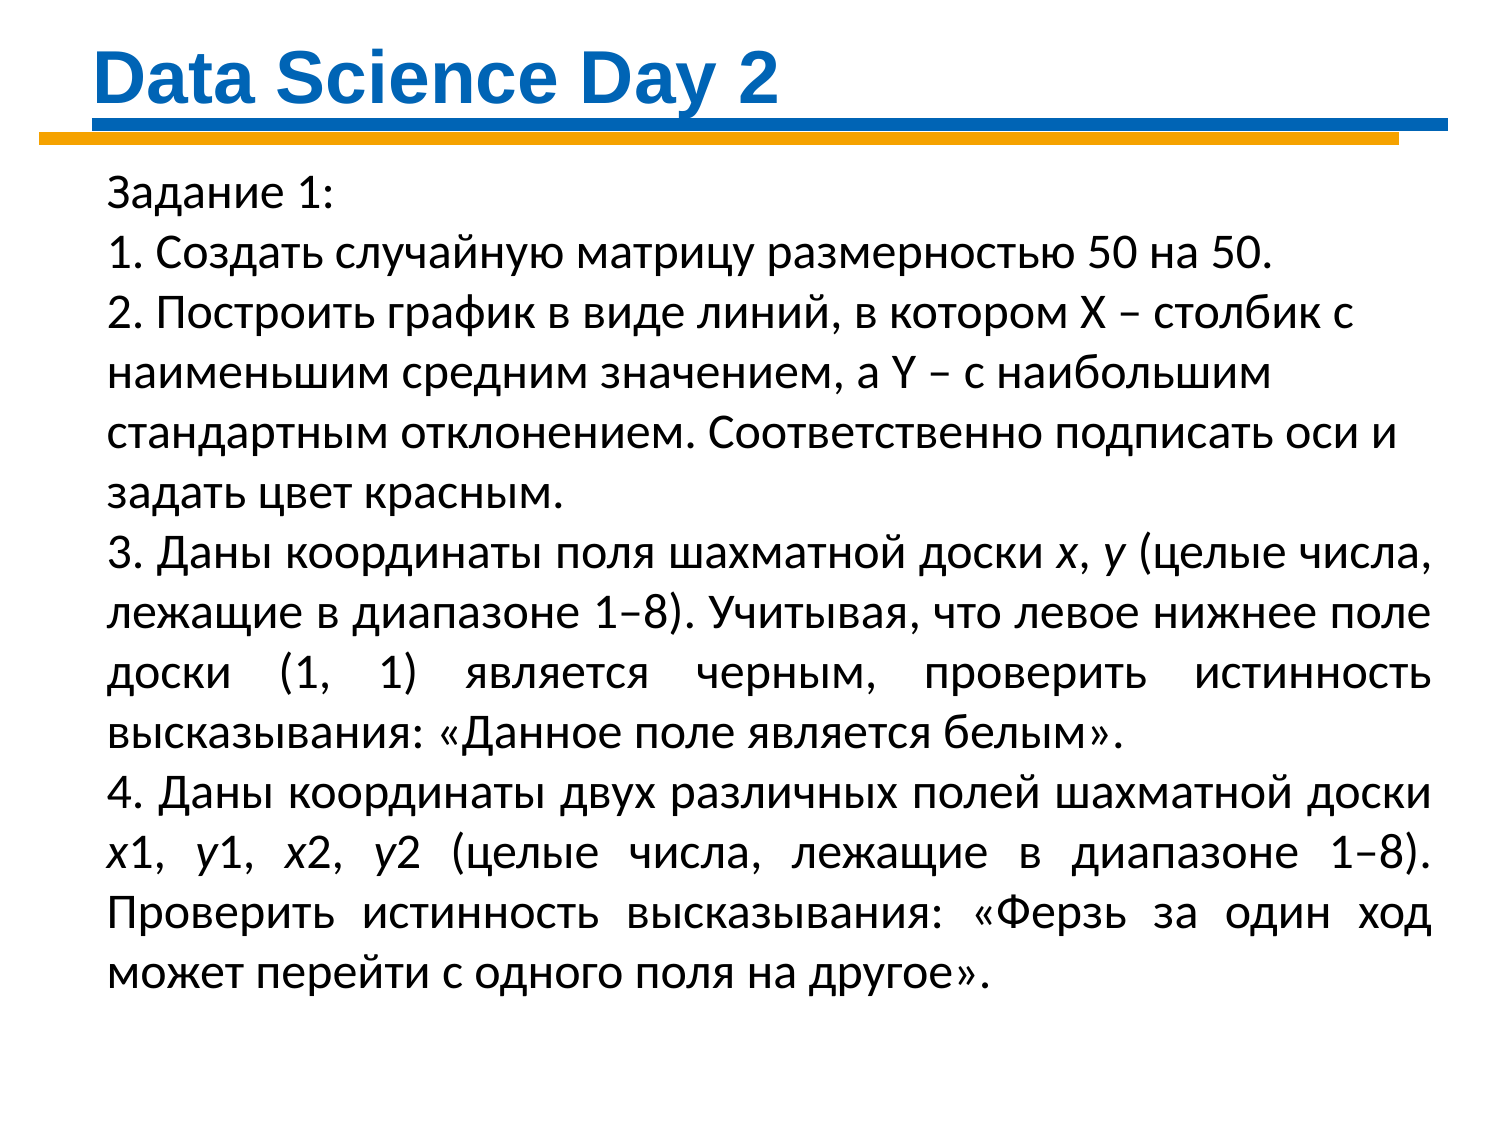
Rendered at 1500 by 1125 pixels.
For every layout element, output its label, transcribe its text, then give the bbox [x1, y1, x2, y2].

text_box Data Science Day 2 [80, 22, 1176, 124]
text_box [39, 124, 1448, 139]
text_box Задание 1: 1. Создать случайную матрицу размерностью 50 на 50. 2. Построить график в виде линий, в котором Х – столбик с наименьшим средним значением, а Y – c наибольшим стандартным отклонением. Соответственно подписать оси и задать цвет красным. 3. Даны координаты поля шахматной доски x, y (целые числа, лежащие в диапазоне 1–8). Учитывая, что левое нижнее поле доски (1, 1) является черным, проверить истинность высказывания: «Данное поле является белым». 4. Даны координаты двух различных полей шахматной доски x1, y1, x2, y2 (целые числа, лежащие в диапазоне 1–8). Проверить истинность высказывания: «Ферзь за один ход может перейти с одного поля на другое». [91, 151, 1448, 1051]
